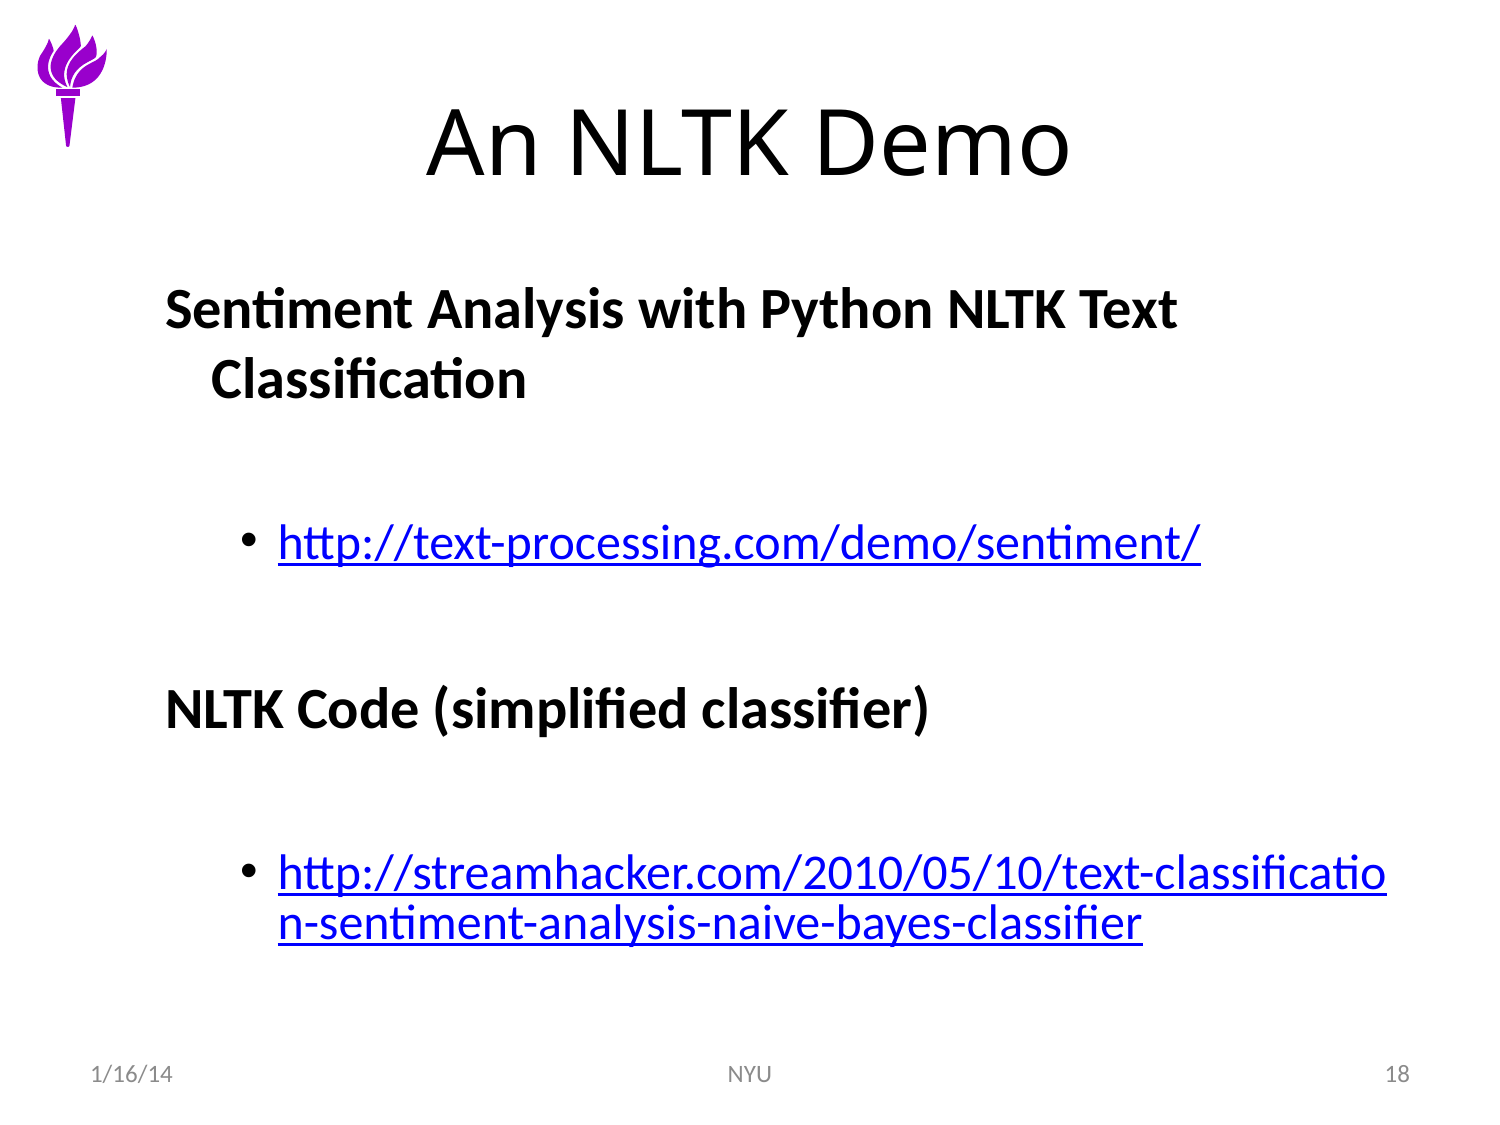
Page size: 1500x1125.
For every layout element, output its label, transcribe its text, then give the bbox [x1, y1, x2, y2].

list Sentiment Analysis with Python NLTK Text Classification http://text-processing.com/demo/sentiment/ NLTK Code (simplified classifier) http://streamhacker.com/2010/05/10/text-classification-sentiment-analysis-naive-bayes-classifier [75, 262, 1425, 1005]
footer NYU [512, 1042, 988, 1103]
slide_number 18 [1074, 1042, 1425, 1103]
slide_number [75, 1042, 425, 1103]
title An NLTK Demo [75, 45, 1425, 233]
